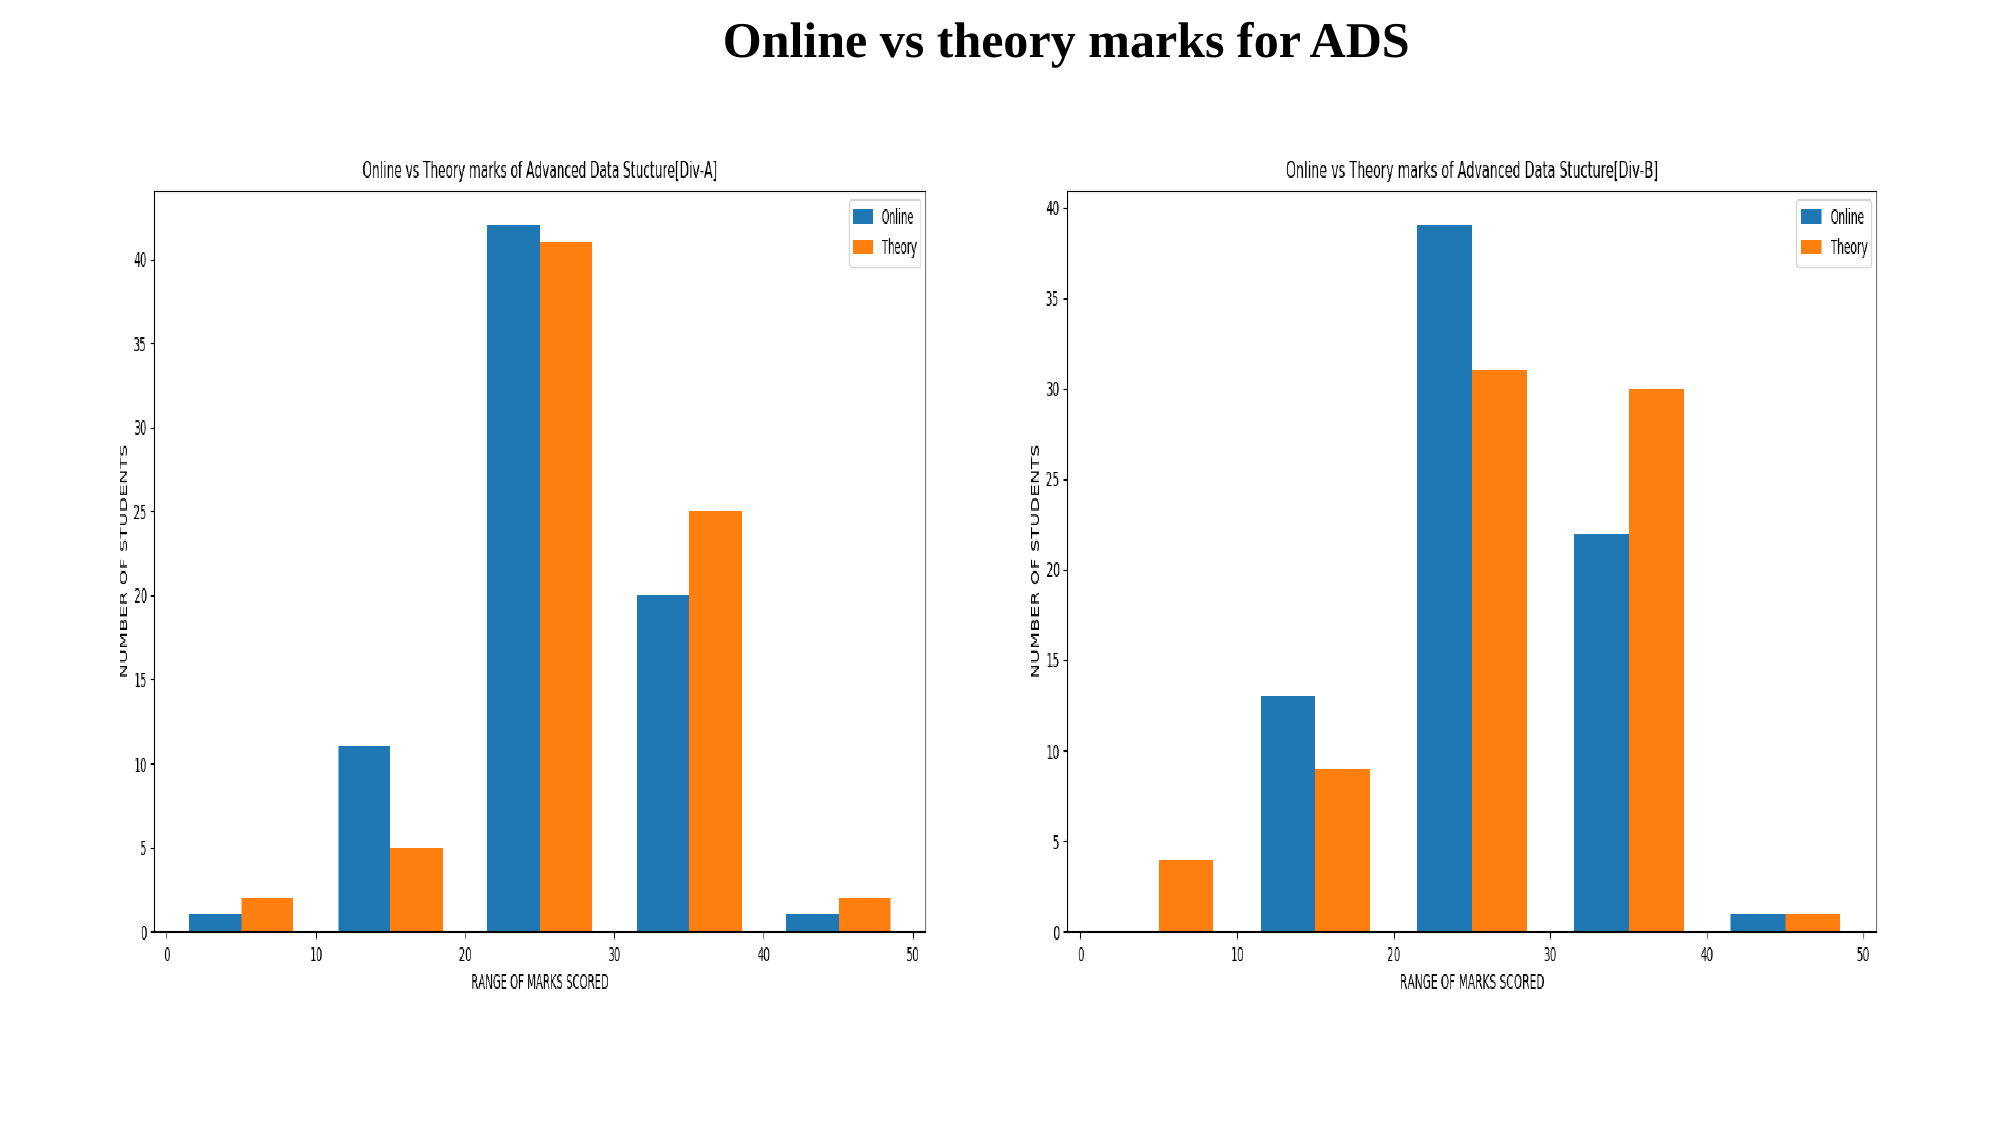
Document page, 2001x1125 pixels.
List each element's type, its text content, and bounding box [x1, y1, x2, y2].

text_box Online vs theory marks for ADS [708, 0, 1425, 75]
picture [29, 75, 1981, 1038]
